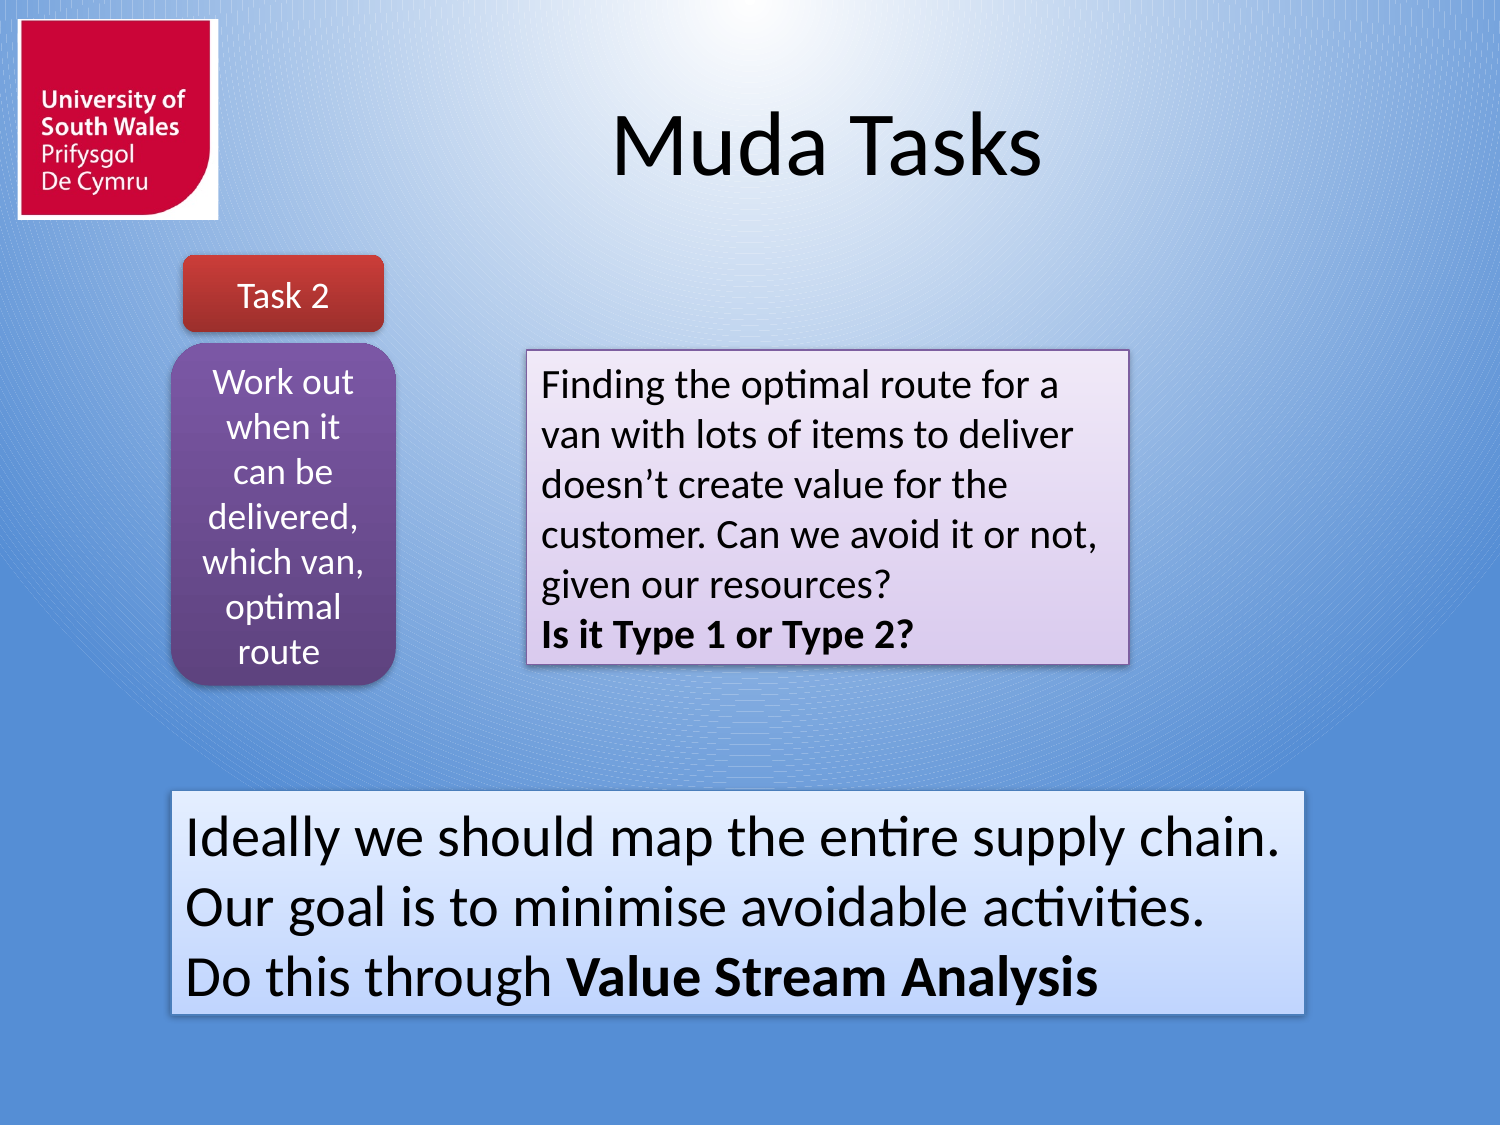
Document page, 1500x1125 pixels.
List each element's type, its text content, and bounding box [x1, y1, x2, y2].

text_box Work out when it can be delivered, which van, optimal route [171, 342, 396, 686]
title Muda Tasks [230, 45, 1425, 233]
text_box Task 2 [182, 254, 384, 333]
picture [17, 19, 219, 220]
text_box Ideally we should map the entire supply chain. Our goal is to minimise avoidable activities. Do this through Value Stream Analysis [170, 790, 1306, 1016]
text_box Finding the optimal route for a van with lots of items to deliver doesn’t create value for the customer. Can we avoid it or not, given our resources? Is it Type 1 or Type 2? [526, 349, 1130, 665]
